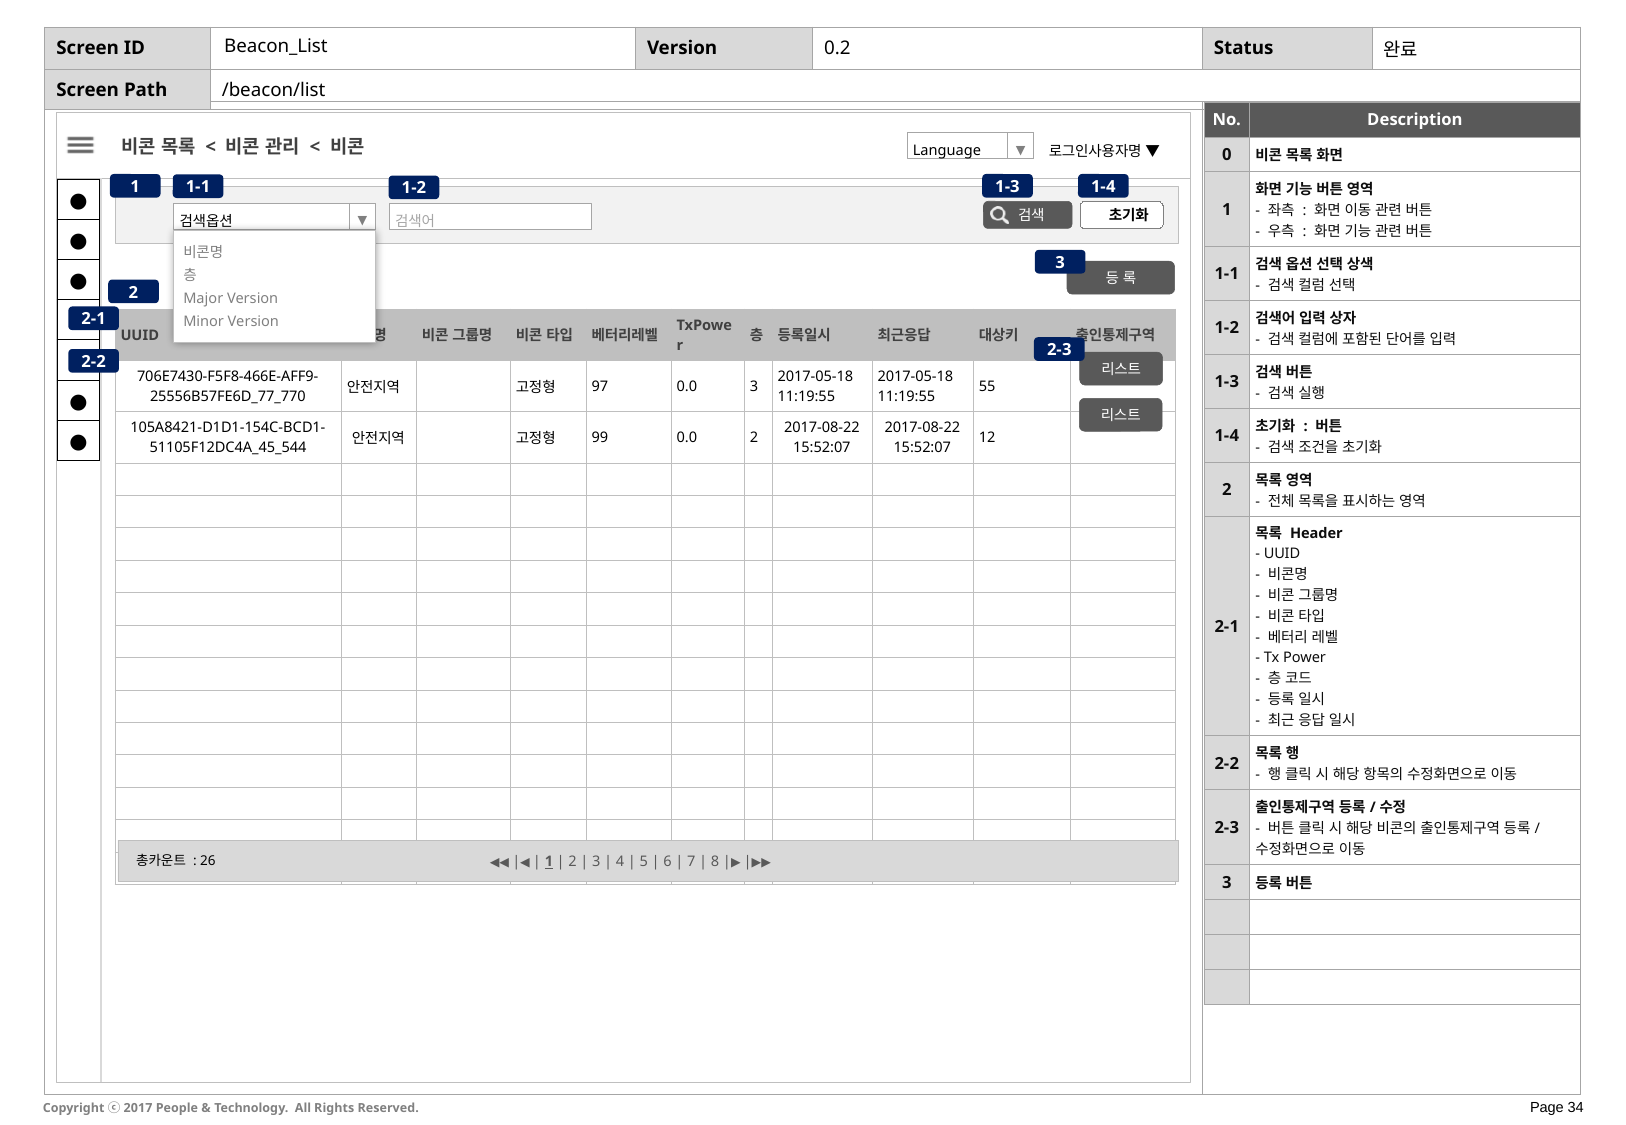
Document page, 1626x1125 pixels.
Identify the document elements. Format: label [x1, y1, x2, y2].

table_cell [511, 464, 586, 495]
table_cell [974, 528, 1070, 560]
table_header [1203, 28, 1372, 69]
table_cell [1205, 172, 1249, 246]
table_header [116, 310, 168, 360]
table_cell [1250, 247, 1580, 300]
table_cell [58, 300, 99, 339]
table_cell [417, 658, 510, 690]
table_cell [745, 412, 772, 463]
table_cell [116, 755, 341, 787]
table_cell [417, 755, 510, 787]
table_cell [1071, 412, 1175, 463]
table_cell [773, 464, 872, 495]
table_cell [587, 361, 671, 411]
table_cell [1250, 355, 1580, 408]
table_cell [672, 820, 744, 840]
table_cell [1205, 463, 1249, 516]
table_cell [342, 723, 416, 754]
table_cell [511, 496, 586, 527]
table_cell [511, 691, 586, 722]
table_cell [116, 853, 341, 884]
table_cell [58, 340, 99, 380]
table_cell [873, 593, 973, 625]
table_cell [873, 820, 973, 840]
table_cell [342, 464, 416, 495]
table_cell [1205, 409, 1249, 462]
table_cell [417, 788, 510, 819]
table_cell [1071, 691, 1175, 722]
table_cell [58, 220, 99, 259]
table_cell [974, 658, 1070, 690]
table_cell [974, 464, 1070, 495]
picture [60, 126, 100, 163]
table_cell [974, 361, 1070, 411]
table_cell [116, 723, 341, 754]
table_cell [587, 593, 671, 625]
table_cell [116, 658, 341, 690]
table_cell [1071, 820, 1175, 840]
table_cell [417, 464, 510, 495]
table_cell [587, 755, 671, 787]
table_cell [511, 361, 586, 411]
table_cell [1071, 788, 1175, 819]
table_cell [342, 561, 416, 592]
table_cell [417, 593, 510, 625]
table_cell [974, 755, 1070, 787]
table_cell [1205, 970, 1249, 1004]
table_cell [974, 691, 1070, 722]
table_cell [745, 361, 772, 411]
table_cell [587, 464, 671, 495]
table_cell [1205, 517, 1249, 735]
table_header [636, 28, 812, 69]
table_cell [417, 820, 510, 840]
table_cell [873, 361, 973, 411]
table_cell [1250, 736, 1580, 789]
table_cell [773, 361, 872, 411]
table_cell [974, 593, 1070, 625]
table_cell [672, 496, 744, 527]
table_cell [745, 723, 772, 754]
table_cell [1071, 496, 1175, 527]
table_cell [672, 788, 744, 819]
table_cell [773, 788, 872, 819]
table_cell [1205, 865, 1249, 899]
table_cell [342, 788, 416, 819]
table_cell [1250, 517, 1580, 735]
table_cell [672, 361, 744, 411]
table_cell [873, 788, 973, 819]
table_cell [873, 755, 973, 787]
table_cell [587, 412, 671, 463]
table_cell [342, 658, 416, 690]
table_cell [672, 412, 744, 463]
title [208, 25, 634, 66]
table_cell [1205, 355, 1249, 408]
table_header [1373, 28, 1580, 69]
text_box [1079, 398, 1163, 432]
table_cell [45, 70, 210, 109]
table_cell [974, 561, 1070, 592]
text_box [117, 840, 1179, 882]
table_header [58, 180, 99, 219]
table_cell [511, 593, 586, 625]
table_cell [1205, 790, 1249, 864]
table_cell [1250, 935, 1580, 969]
table_header [672, 310, 744, 360]
table_cell [672, 626, 744, 657]
table_cell [1071, 723, 1175, 754]
table_cell [511, 658, 586, 690]
table_cell [511, 788, 586, 819]
table_cell [587, 691, 671, 722]
table_cell [511, 723, 586, 754]
table_cell [873, 723, 973, 754]
table_cell [773, 593, 872, 625]
table_cell [116, 528, 341, 560]
table_cell [58, 260, 99, 299]
table_cell [116, 788, 341, 819]
table_cell [773, 528, 872, 560]
table_cell [873, 561, 973, 592]
table_cell [116, 496, 341, 527]
table_cell [974, 788, 1070, 819]
table_cell [58, 421, 99, 460]
table_cell [587, 723, 671, 754]
table_cell [1071, 593, 1175, 625]
table_cell [672, 755, 744, 787]
table_cell [873, 626, 973, 657]
table_cell [672, 464, 744, 495]
table_cell [1250, 865, 1580, 899]
table_header [1250, 103, 1580, 137]
table_cell [116, 691, 341, 722]
table_cell [342, 755, 416, 787]
table_cell [342, 820, 416, 840]
table_cell [417, 626, 510, 657]
table_cell [1250, 900, 1580, 934]
table_header [813, 28, 1202, 69]
table_cell [672, 723, 744, 754]
table_cell [745, 626, 772, 657]
table_cell [417, 691, 510, 722]
table_cell [342, 691, 416, 722]
table_cell [511, 626, 586, 657]
table_cell [116, 626, 341, 657]
table_cell [116, 820, 341, 852]
text_box [56, 112, 1191, 1083]
table_cell [587, 820, 671, 840]
table_cell [1250, 301, 1580, 354]
table_cell [974, 820, 1070, 840]
table_cell [1205, 736, 1249, 789]
table_cell [342, 412, 416, 463]
table_header [1205, 103, 1249, 137]
table_cell [1250, 409, 1580, 462]
table_cell [773, 755, 872, 787]
table_cell [417, 361, 510, 411]
table_cell [745, 691, 772, 722]
table_cell [417, 496, 510, 527]
table_cell [342, 626, 416, 657]
table_cell [417, 528, 510, 560]
table_header [773, 310, 872, 360]
table_cell [587, 561, 671, 592]
table_cell [672, 528, 744, 560]
table_cell [1205, 138, 1249, 171]
table_cell [587, 496, 671, 527]
table_cell [587, 528, 671, 560]
text_box [1031, 335, 1163, 386]
table_cell [873, 691, 973, 722]
table_cell [1071, 361, 1175, 411]
table_cell [1250, 172, 1580, 246]
table_cell [672, 658, 744, 690]
table_cell [116, 593, 341, 625]
table_cell [745, 788, 772, 819]
table_cell [1205, 301, 1249, 354]
table_cell [873, 496, 973, 527]
table_cell [773, 723, 872, 754]
table_cell [417, 412, 510, 463]
table_cell [745, 593, 772, 625]
table_header [511, 310, 586, 360]
table_cell [672, 561, 744, 592]
table_cell [873, 658, 973, 690]
table_cell [873, 528, 973, 560]
table_cell [417, 723, 510, 754]
table_cell [672, 593, 744, 625]
table_cell [974, 412, 1070, 463]
table_cell [873, 412, 973, 463]
table_cell [1205, 935, 1249, 969]
table_cell [1071, 658, 1175, 690]
table_cell [511, 755, 586, 787]
table_header [587, 310, 671, 360]
table_cell [417, 561, 510, 592]
table_cell [773, 561, 872, 592]
table_cell [745, 755, 772, 787]
table_cell [745, 528, 772, 560]
table_cell [342, 528, 416, 560]
table_cell [1071, 755, 1175, 787]
table_cell [116, 464, 341, 495]
text_box [1032, 247, 1175, 295]
table_cell [773, 820, 872, 840]
table_cell [1250, 463, 1580, 516]
table_cell [1205, 247, 1249, 300]
table_cell [342, 361, 416, 411]
table_cell [342, 593, 416, 625]
table_cell [116, 561, 341, 592]
table_cell [773, 658, 872, 690]
table_cell [211, 70, 1580, 109]
table_cell [672, 691, 744, 722]
table_header [873, 310, 973, 360]
table_header [417, 310, 510, 360]
table_cell [342, 496, 416, 527]
table_cell [773, 496, 872, 527]
table_cell [745, 820, 772, 840]
table_cell [587, 788, 671, 819]
table_cell [511, 412, 586, 463]
table_cell [745, 496, 772, 527]
table_header [974, 310, 1070, 360]
table_cell [1250, 138, 1580, 171]
table_cell [873, 464, 973, 495]
table_header [45, 28, 210, 69]
table_cell [745, 658, 772, 690]
table_header [745, 310, 772, 360]
table_cell [773, 412, 872, 463]
table_cell [745, 464, 772, 495]
table_cell [974, 723, 1070, 754]
table_header [376, 310, 416, 360]
table_cell [587, 658, 671, 690]
table_cell [974, 626, 1070, 657]
table_header [211, 28, 635, 69]
table_cell [511, 528, 586, 560]
table_cell [116, 361, 341, 411]
table_cell [1071, 528, 1175, 560]
table_cell [511, 561, 586, 592]
table_cell [1205, 900, 1249, 934]
table_cell [773, 691, 872, 722]
table_cell [58, 381, 99, 420]
table_cell [1071, 464, 1175, 495]
table_cell [587, 626, 671, 657]
table_cell [116, 412, 341, 463]
table_cell [745, 561, 772, 592]
table_cell [974, 496, 1070, 527]
table_header [1071, 310, 1175, 360]
table_cell [1071, 626, 1175, 657]
table_cell [511, 820, 586, 840]
table_cell [1071, 561, 1175, 592]
table_cell [773, 626, 872, 657]
table_cell [1250, 790, 1580, 864]
table_cell [1250, 970, 1580, 1004]
